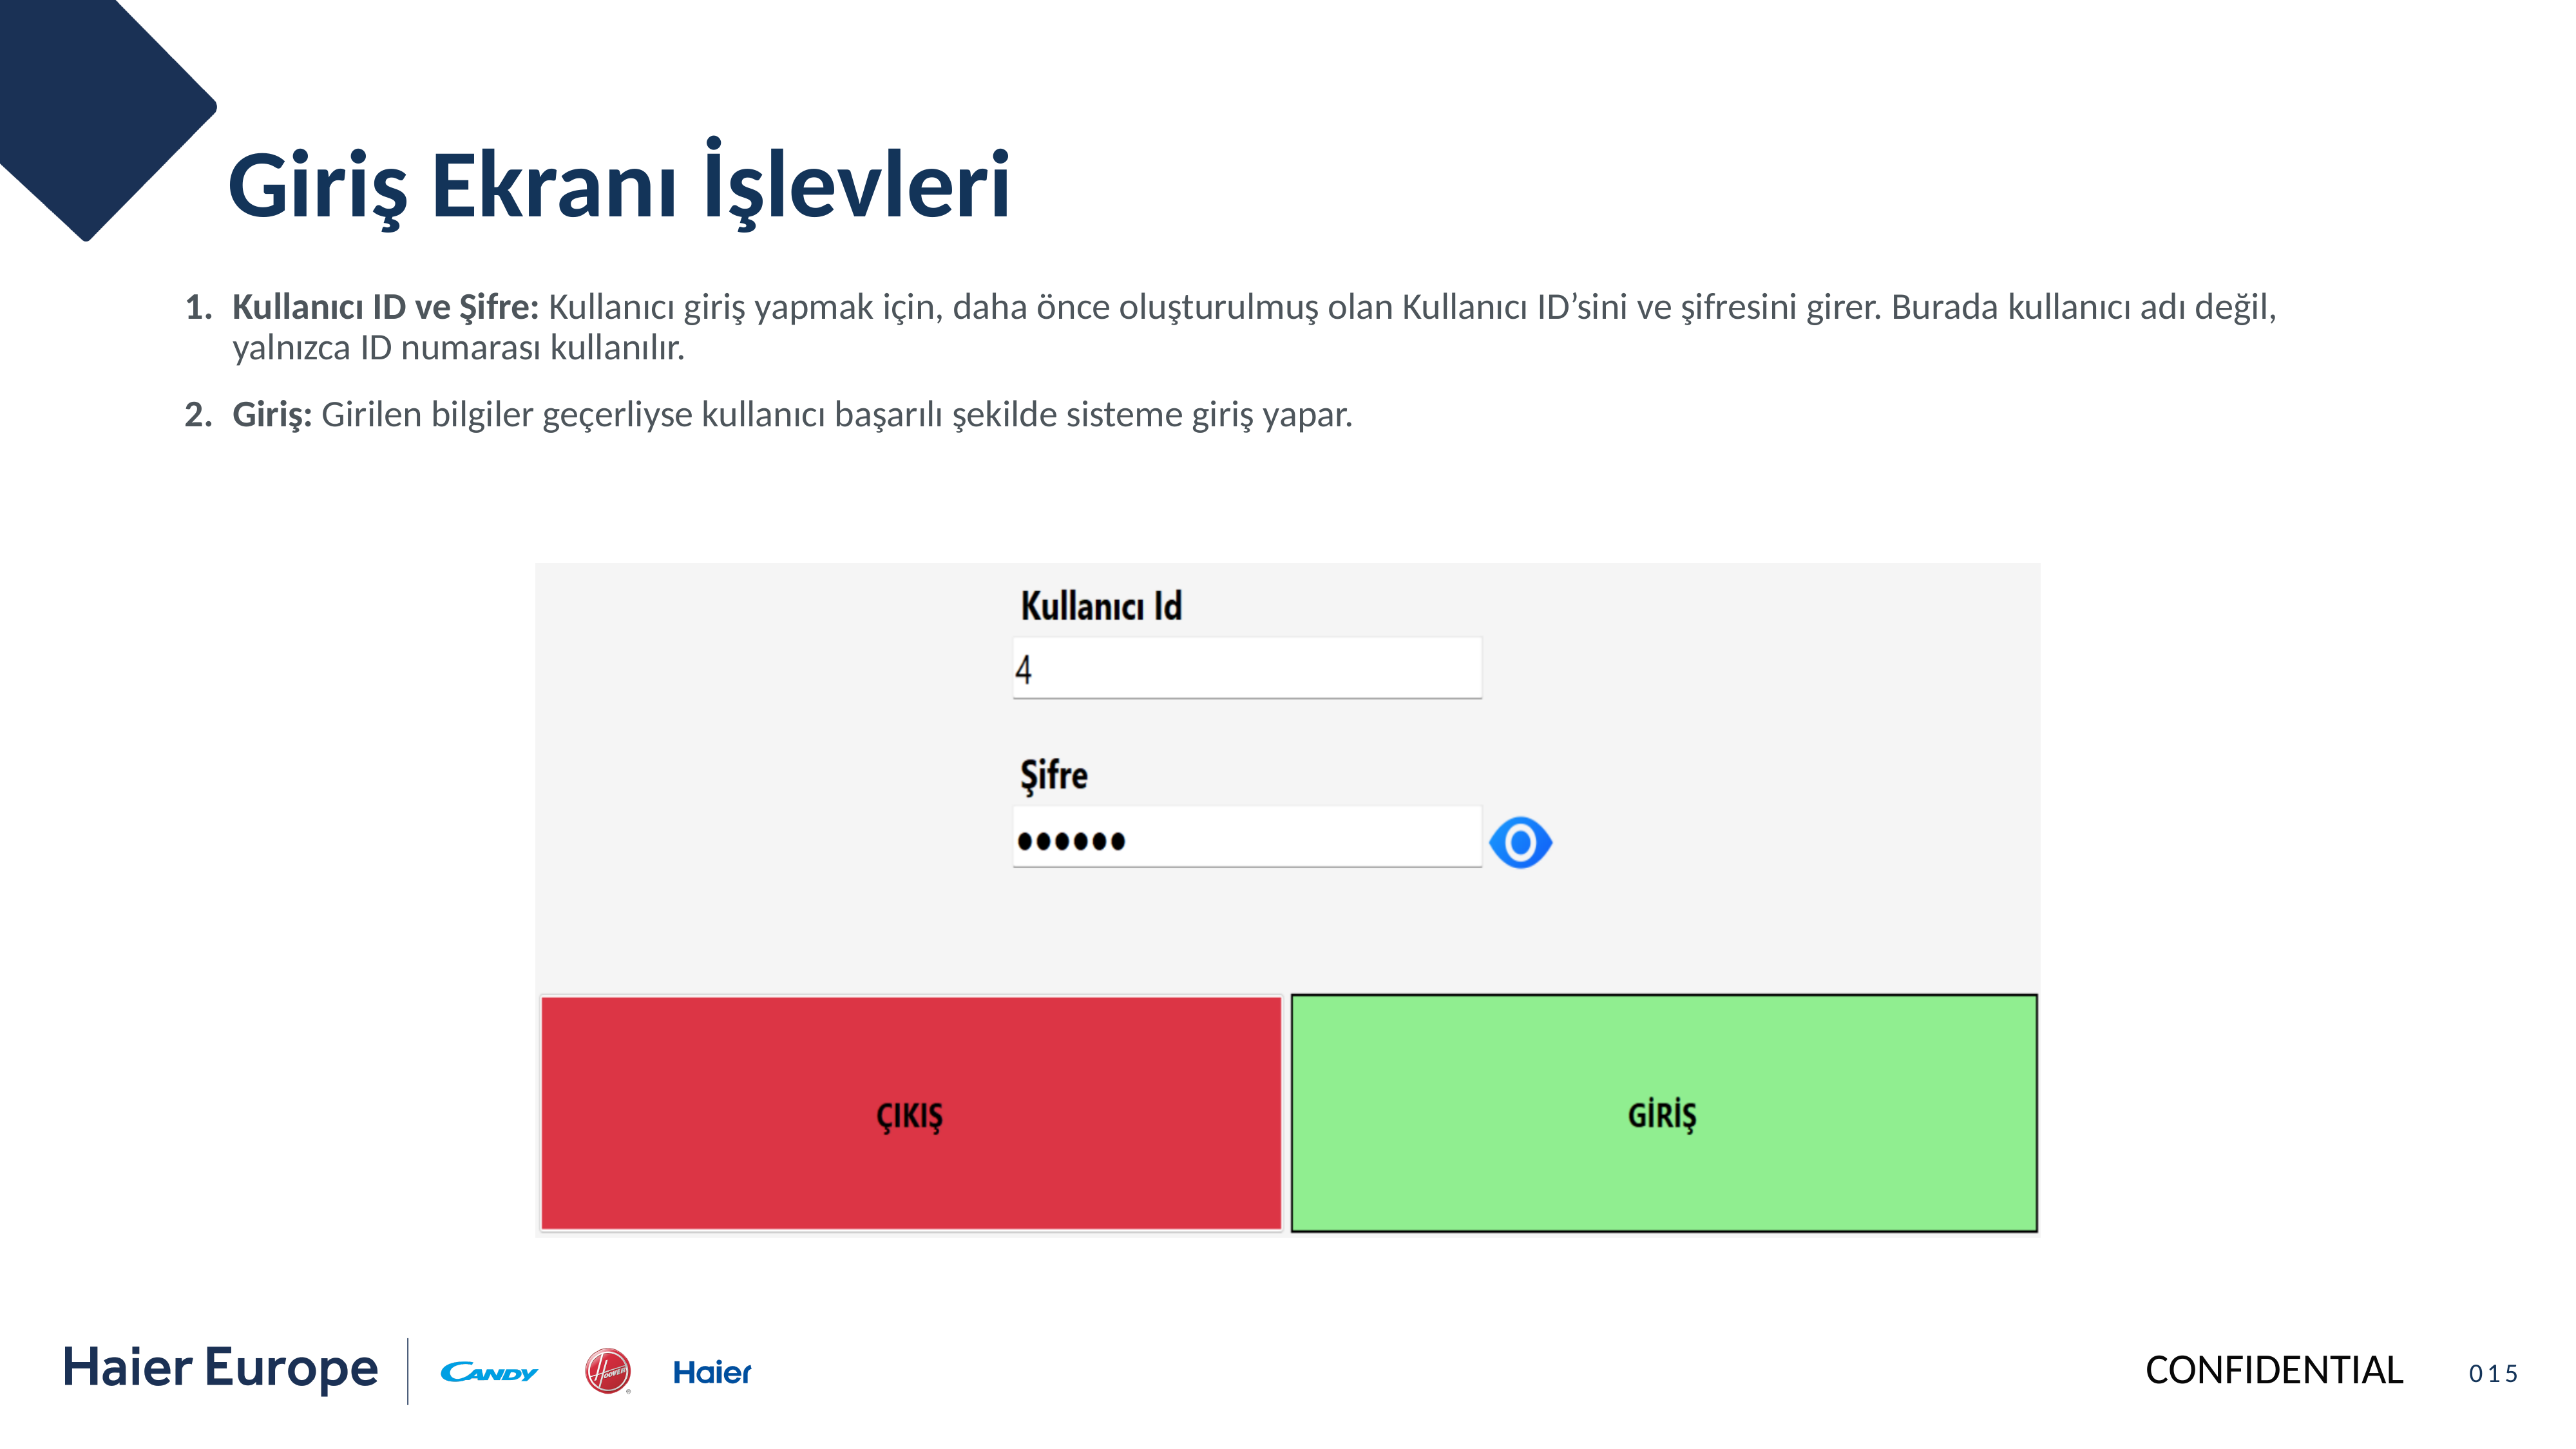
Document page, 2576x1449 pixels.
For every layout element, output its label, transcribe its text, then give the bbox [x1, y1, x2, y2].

picture [535, 563, 2041, 1238]
picture [1, 1307, 814, 1436]
list Giriş Ekranı İşlevleri [218, 129, 2457, 266]
picture [0, 0, 218, 242]
list Kullanıcı ID ve Şifre: Kullanıcı giriş yapmak için, daha önce oluşturulmuş olan Kullanıcı ID’sini ve şifresini girer. Burada kullanıcı adı değil, yalnızca ID numarası kullanılır. Giriş: Girilen bilgiler geçerliyse kullanıcı başarılı şekilde sisteme giriş yapar. [175, 281, 2414, 1288]
